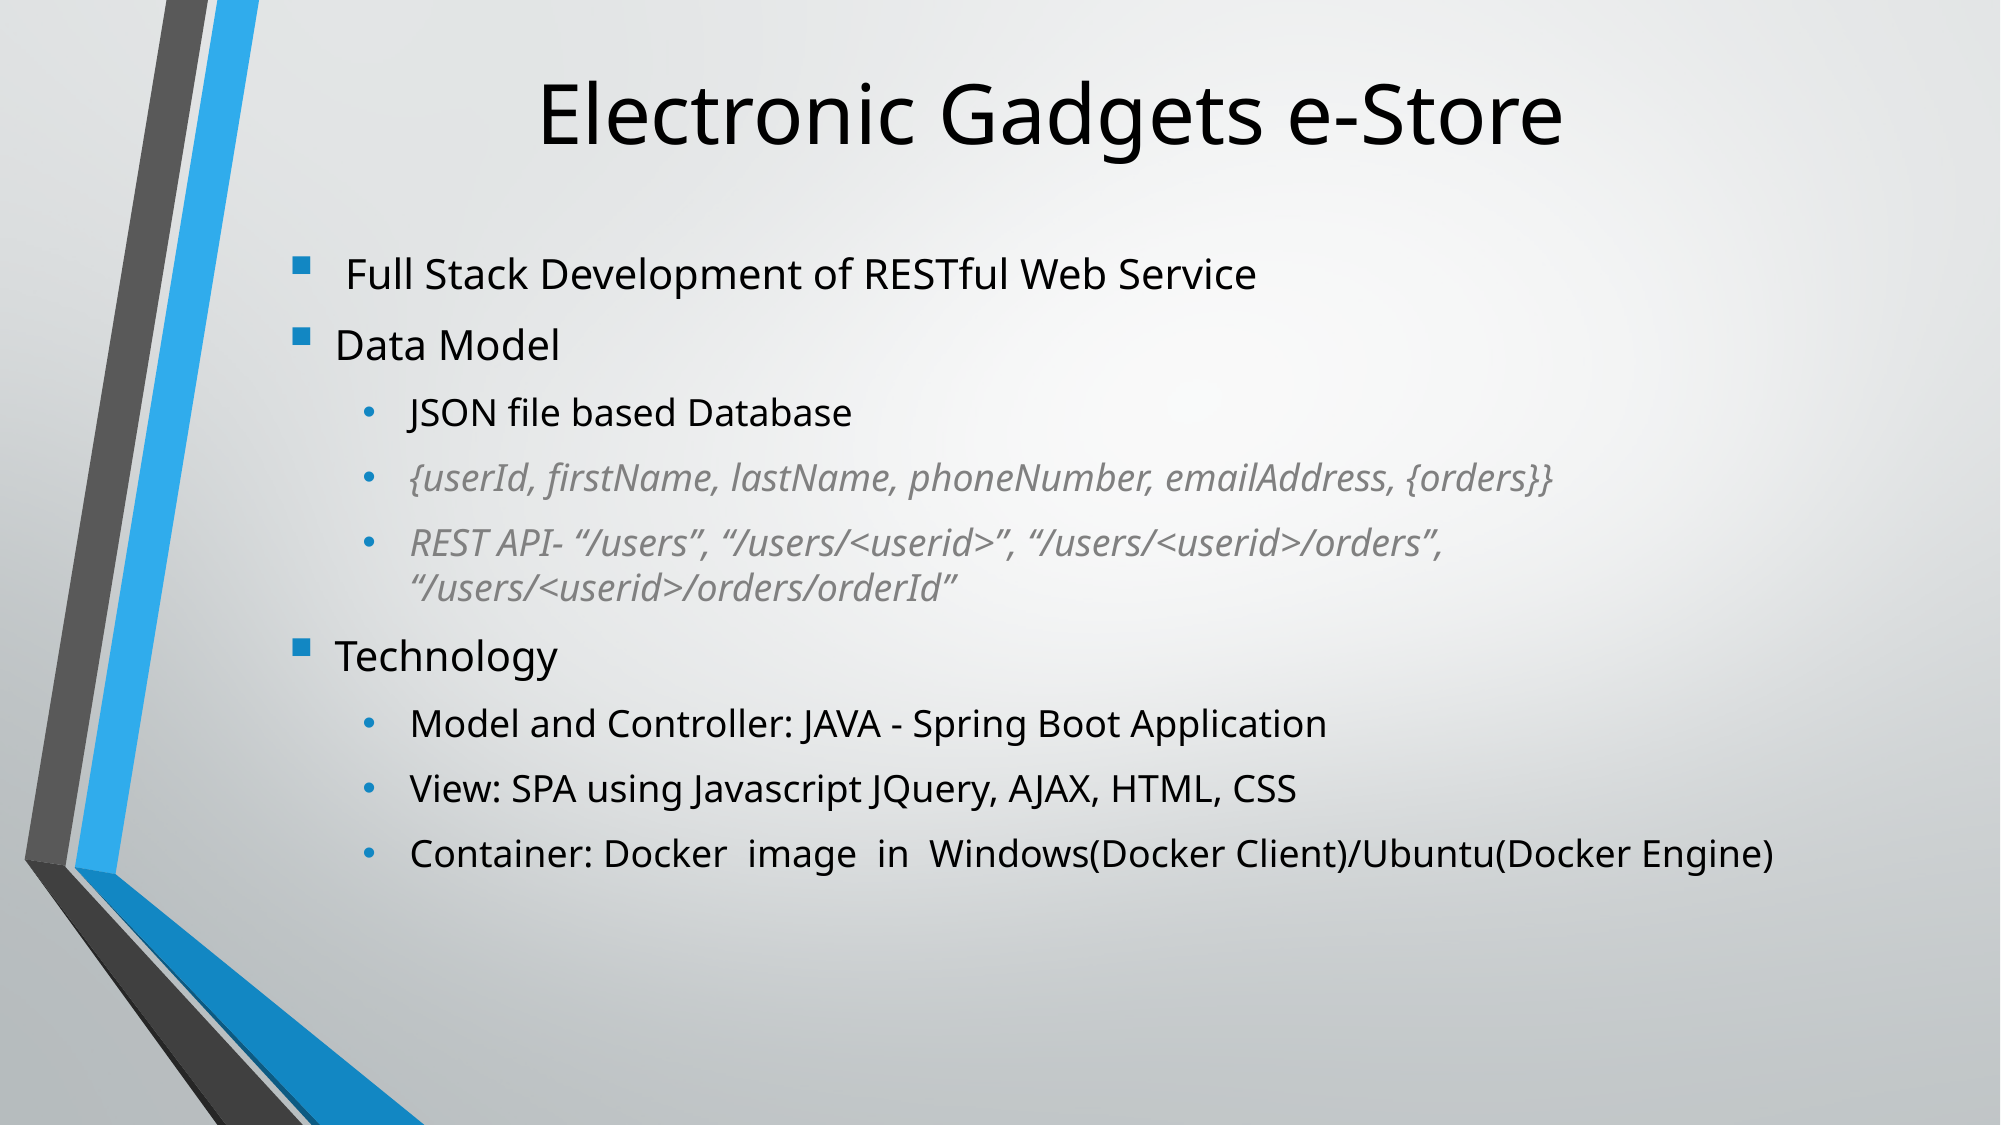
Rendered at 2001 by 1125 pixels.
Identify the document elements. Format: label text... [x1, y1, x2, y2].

list Full Stack Development of RESTful Web Service Data Model JSON file based Database {userId, firstName, lastName, phoneNumber, emailAddress, {orders}} REST API- “/users”, “/users/<userid>”, “/users/<userid>/orders”, “/users/<userid>/orders/orderId” Technology Model and Controller: JAVA - Spring Boot Application View: SPA using Javascript JQuery, AJAX, HTML, CSS Container: Docker image in Windows(Docker Client)/Ubuntu(Docker Engine) [272, 234, 1944, 988]
title Electronic Gadgets e-Store [230, 19, 1874, 204]
